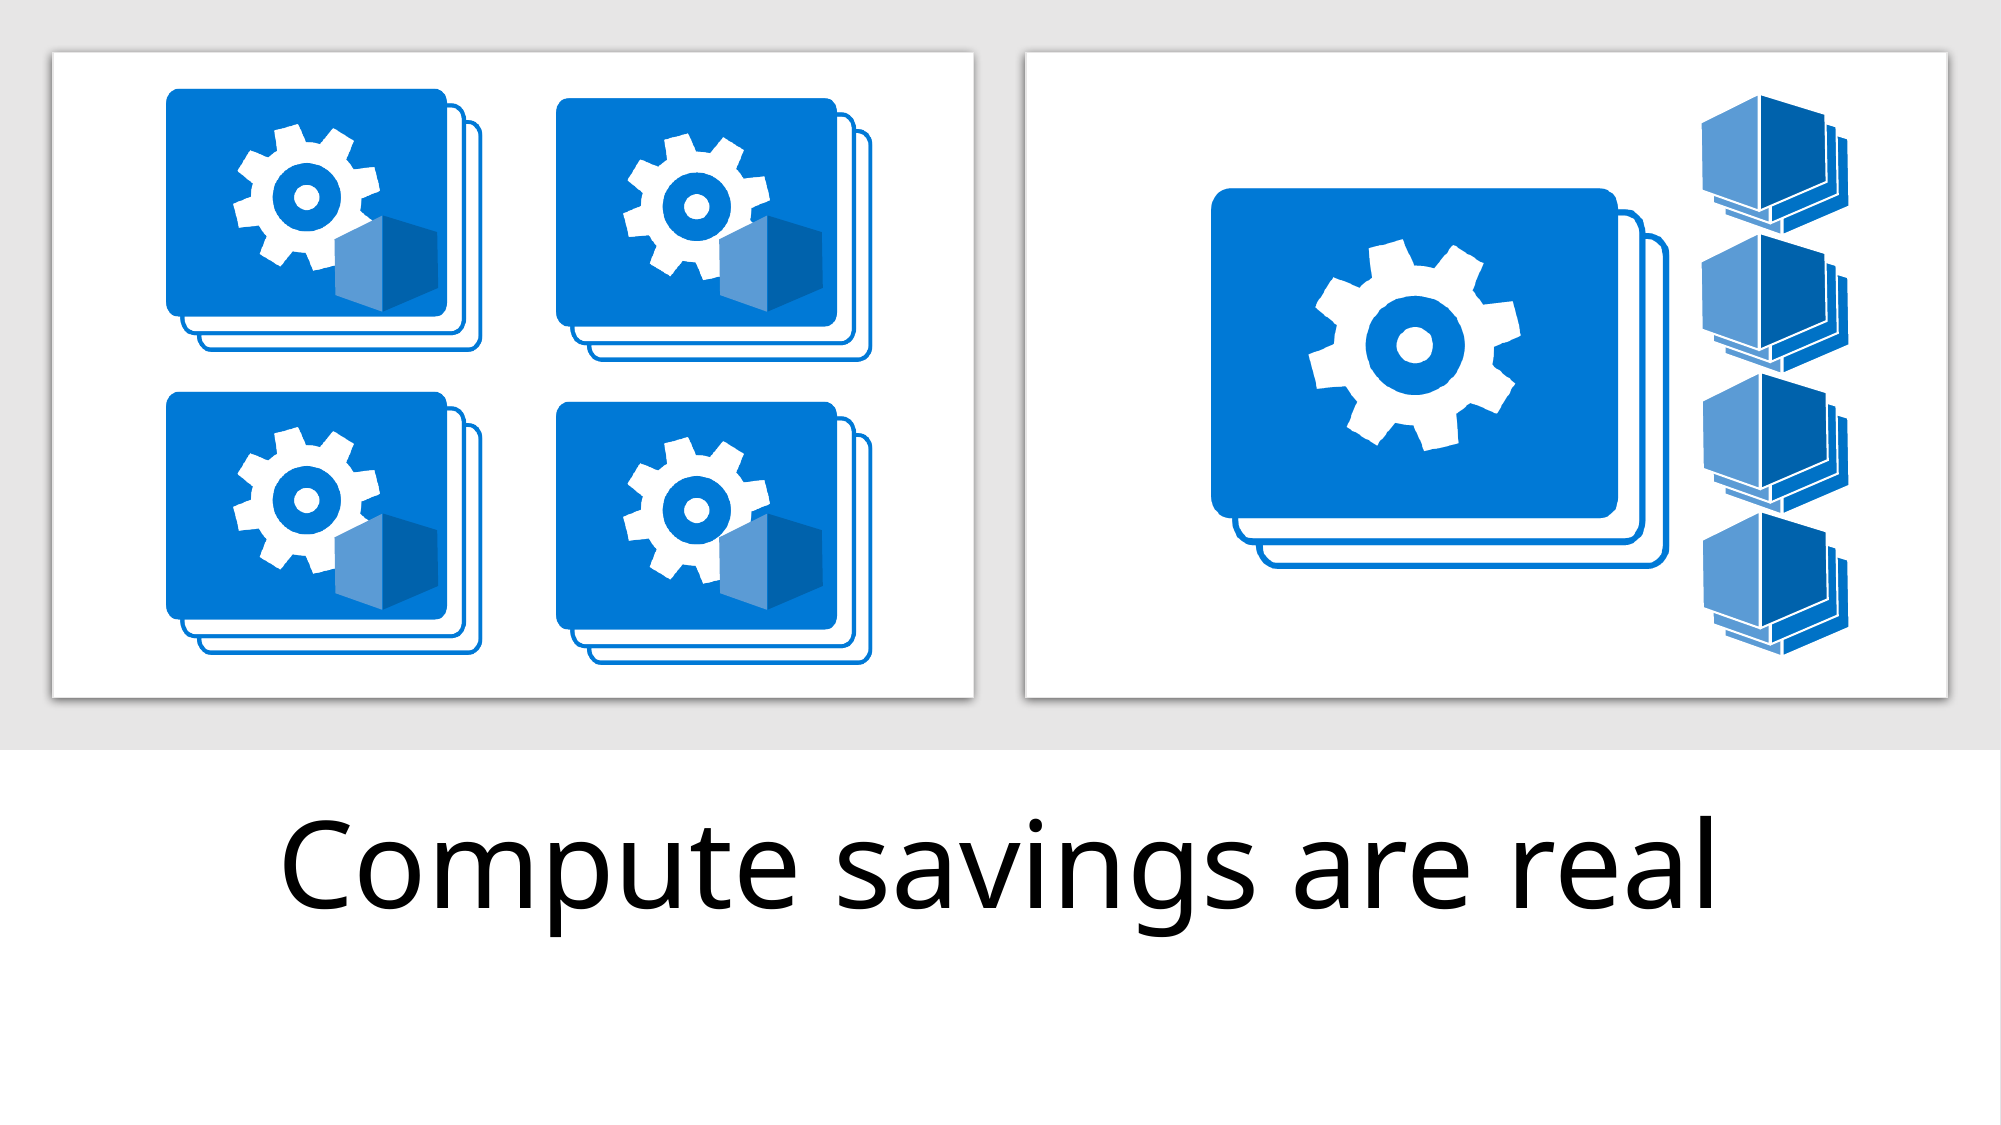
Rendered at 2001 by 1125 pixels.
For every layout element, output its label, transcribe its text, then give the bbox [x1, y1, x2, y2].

text_box [52, 52, 975, 698]
text_box [0, 0, 2000, 750]
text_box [165, 364, 483, 682]
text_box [165, 61, 483, 364]
text_box [0, 750, 2000, 1125]
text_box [555, 374, 873, 692]
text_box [555, 70, 873, 374]
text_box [810, 73, 961, 702]
text_box [1025, 52, 1948, 698]
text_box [1210, 93, 1850, 657]
text_box Compute savings are real [249, 761, 1750, 942]
